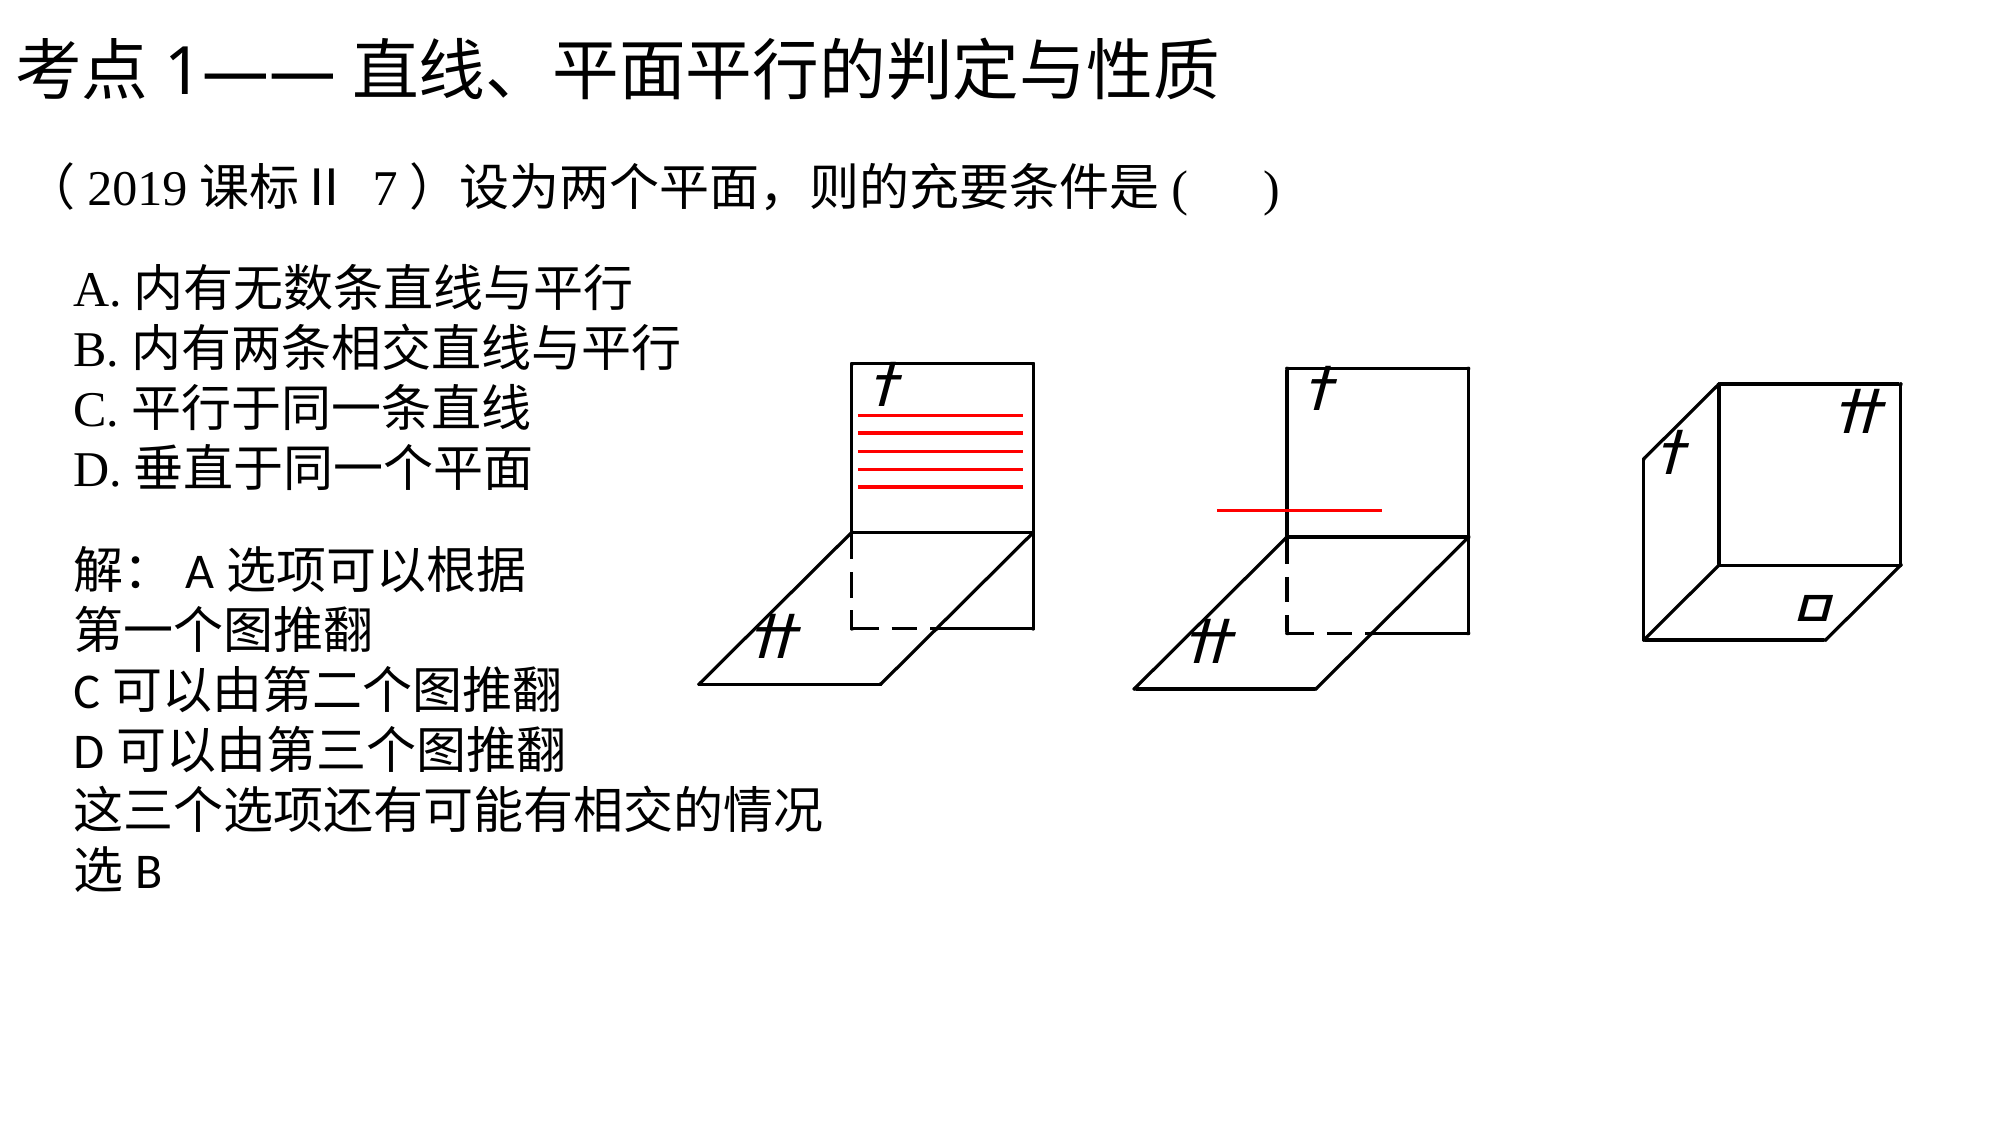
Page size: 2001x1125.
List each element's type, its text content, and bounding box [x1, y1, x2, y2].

text_box 解：A选项可以根据 第一个图推翻 C可以由第二个图推翻 D可以由第三个图推翻 这三个选项还有可能有相交的情况 选B [58, 531, 1958, 906]
picture [1613, 356, 1912, 664]
picture [1127, 334, 1471, 708]
text_box 考点1——直线、平面平行的判定与性质 [0, 0, 1958, 115]
picture [692, 329, 1036, 703]
